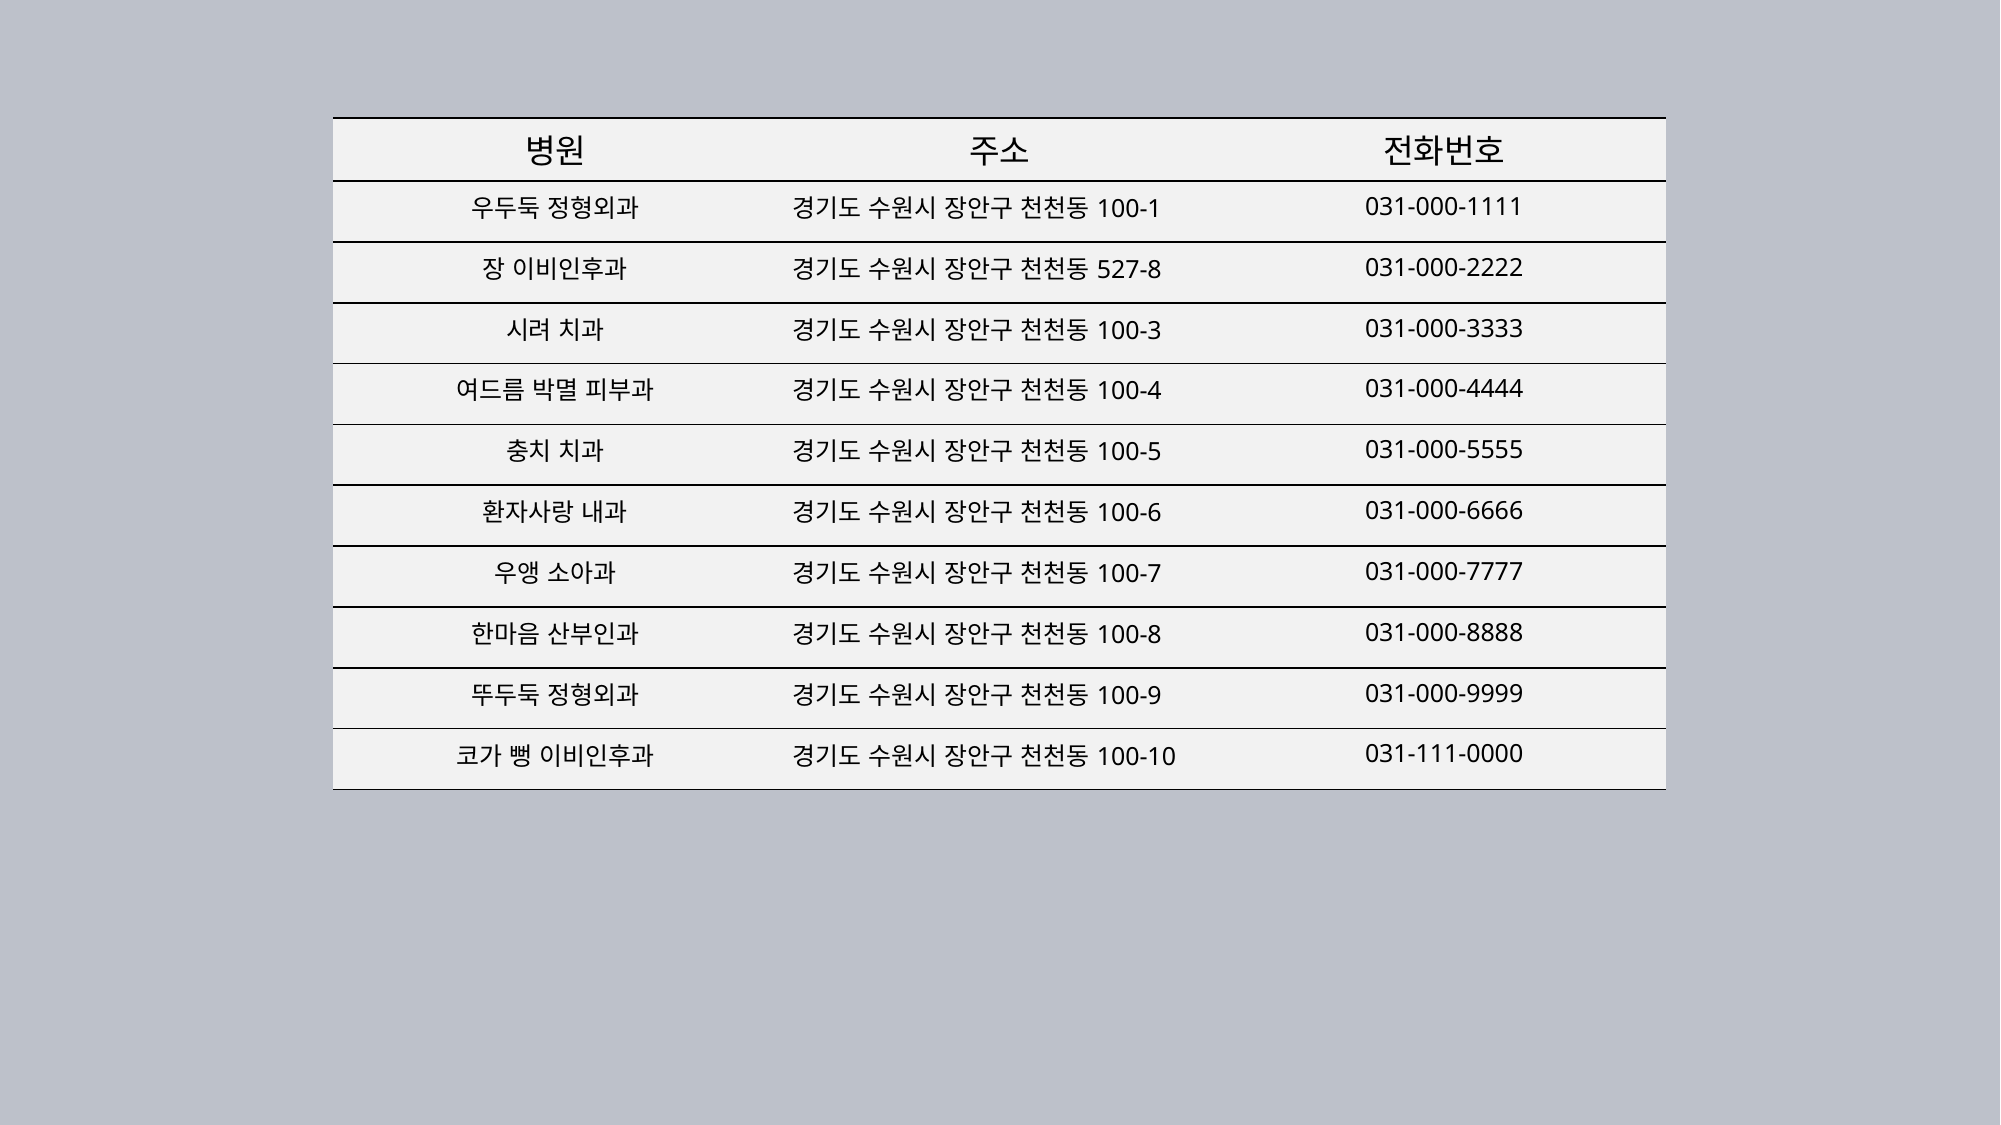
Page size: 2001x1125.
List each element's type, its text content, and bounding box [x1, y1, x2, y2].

table_cell 031-111-0000 [1222, 729, 1666, 789]
table_cell 시려 치과 [333, 304, 778, 363]
table_cell 경기도 수원시 장안구 천천동100-6 [778, 486, 1222, 545]
table_cell 경기도 수원시 장안구 천천동100-1 [778, 182, 1222, 241]
table_cell 우두둑 정형외과 [333, 182, 778, 241]
table_cell 031-000-9999 [1222, 669, 1666, 728]
table_cell 경기도 수원시 장안구 천천동100-7 [778, 547, 1222, 606]
table_cell 031-000-5555 [1222, 425, 1666, 484]
table_cell 031-000-8888 [1222, 608, 1666, 667]
table_cell 031-000-2222 [1222, 243, 1666, 302]
table_cell 뚜두둑 정형외과 [333, 669, 778, 728]
table_cell 031-000-4444 [1222, 364, 1666, 424]
table_cell 031-000-3333 [1222, 304, 1666, 363]
table_cell 경기도 수원시 장안구 천천동100-8 [778, 608, 1222, 667]
table_cell 경기도 수원시 장안구 천천동100-9 [778, 669, 1222, 728]
table_cell 031-000-7777 [1222, 547, 1666, 606]
table_cell 경기도 수원시 장안구 천천동100-3 [778, 304, 1222, 363]
table_cell 우앵 소아과 [333, 547, 778, 606]
table_cell 경기도 수원시 장안구 천천동100-10 [778, 729, 1222, 789]
table_cell 경기도 수원시 장안구 천천동527-8 [778, 243, 1222, 302]
table_cell 한마음 산부인과 [333, 608, 778, 667]
table_cell 환자사랑 내과 [333, 486, 778, 545]
table_cell 장 이비인후과 [333, 243, 778, 302]
table_cell 경기도 수원시 장안구 천천동100-4 [778, 364, 1222, 424]
table_cell 여드름 박멸 피부과 [333, 364, 778, 424]
table_cell 충치 치과 [333, 425, 778, 484]
table_header 전화번호 [1222, 119, 1666, 180]
table_header 주소 [778, 119, 1222, 180]
table_header 병원 [333, 119, 778, 180]
table_cell 코가 뻥 이비인후과 [333, 729, 778, 789]
table_cell 경기도 수원시 장안구 천천동100-5 [778, 425, 1222, 484]
table_cell 031-000-6666 [1222, 486, 1666, 545]
table_cell 031-000-1111 [1222, 182, 1666, 241]
